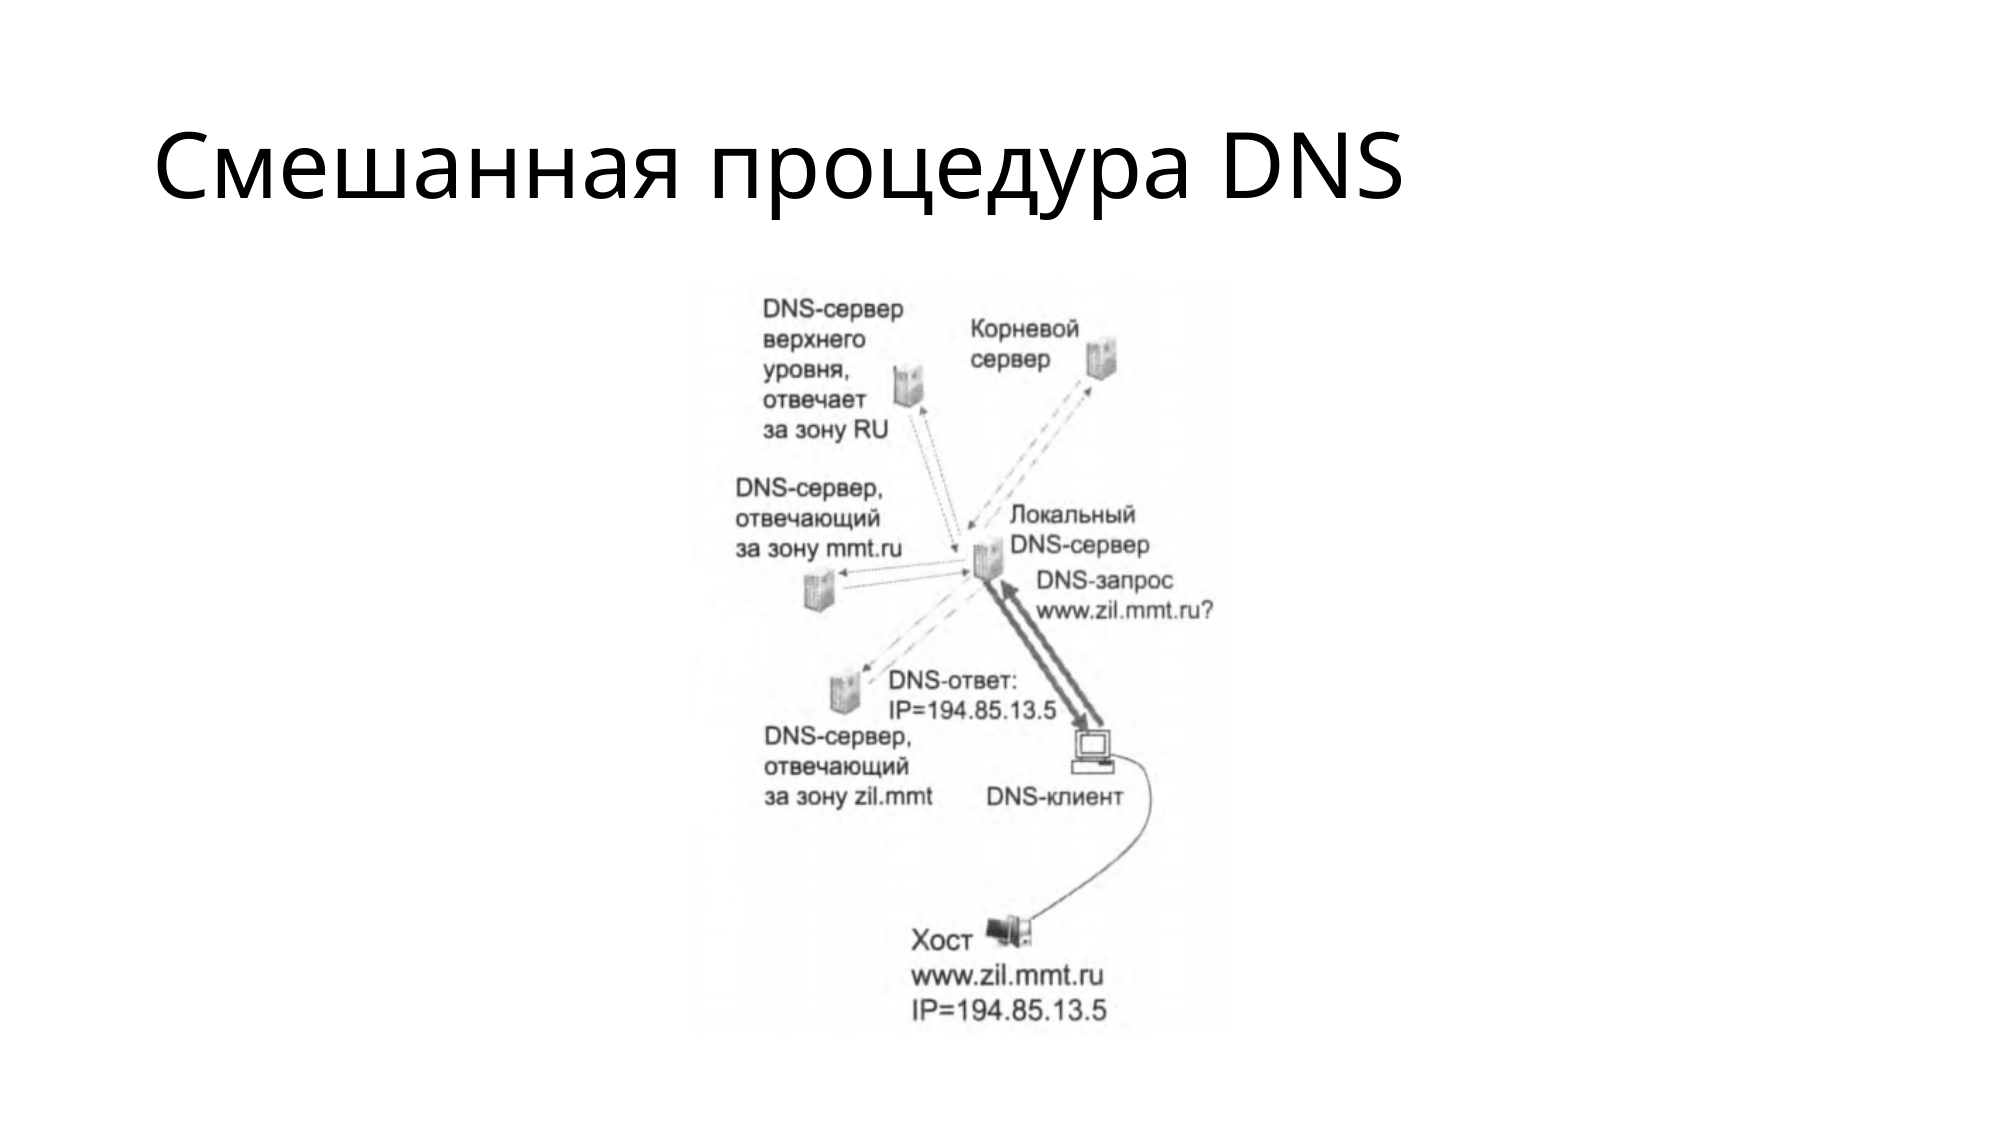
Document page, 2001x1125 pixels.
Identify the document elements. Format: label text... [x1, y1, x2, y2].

title Смешанная процедура DNS [137, 59, 1863, 278]
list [693, 277, 1234, 1036]
